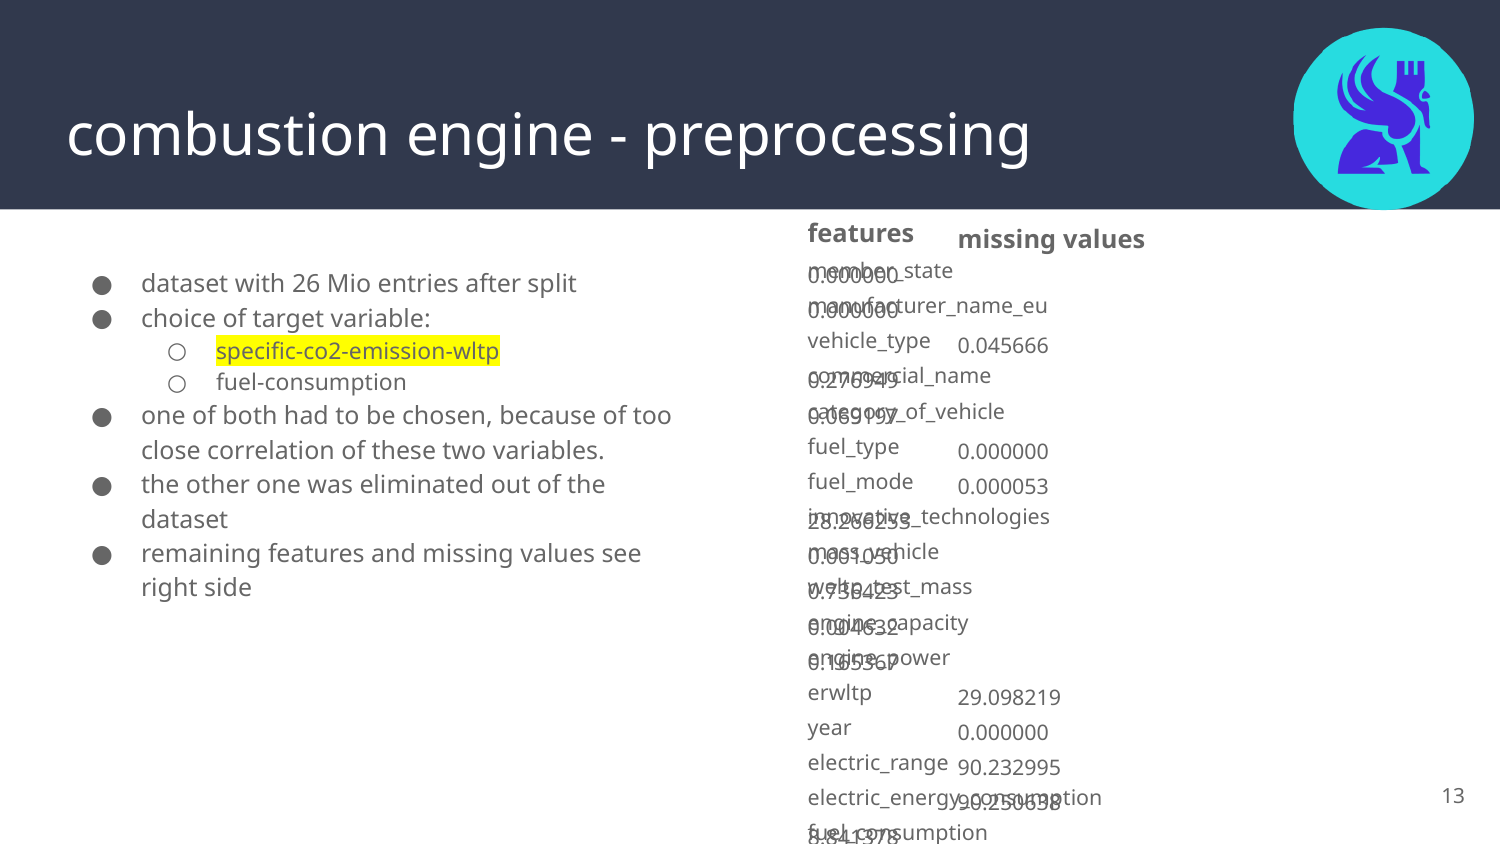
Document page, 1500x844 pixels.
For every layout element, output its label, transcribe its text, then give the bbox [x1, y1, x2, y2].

slide_number ‹#› [1389, 764, 1480, 830]
title combustion engine - preprocessing [51, 82, 1449, 185]
list features missing values member_state 0.000000 manufacturer_name_eu 0.000000 vehicle_type 0.045666 commercial_name 0.276949 category_of_vehicle 0.069197 fuel_type 0.000000 fuel_mode 0.000053 innovative_technologies 28.266253 mass_vehicle 0.001050 weltp_test_mass 0.736423 engine_capacity 0.004632 engine_power 0.165367 erwltp 29.098219 year 0.000000 electric_range 90.232995 electric_energy_consumption 90.250638 fuel_consumption 8.841378 specific_co2_emissions 0.133621 [792, 222, 1449, 824]
picture [1264, 0, 1500, 222]
list dataset with 26 Mio entries after split choice of target variable: specific-co2-emission-wltp fuel-consumption one of both had to be chosen, because of too close correlation of these two variables. the other one was eliminated out of the dataset remaining features and missing values see right side [51, 248, 708, 753]
